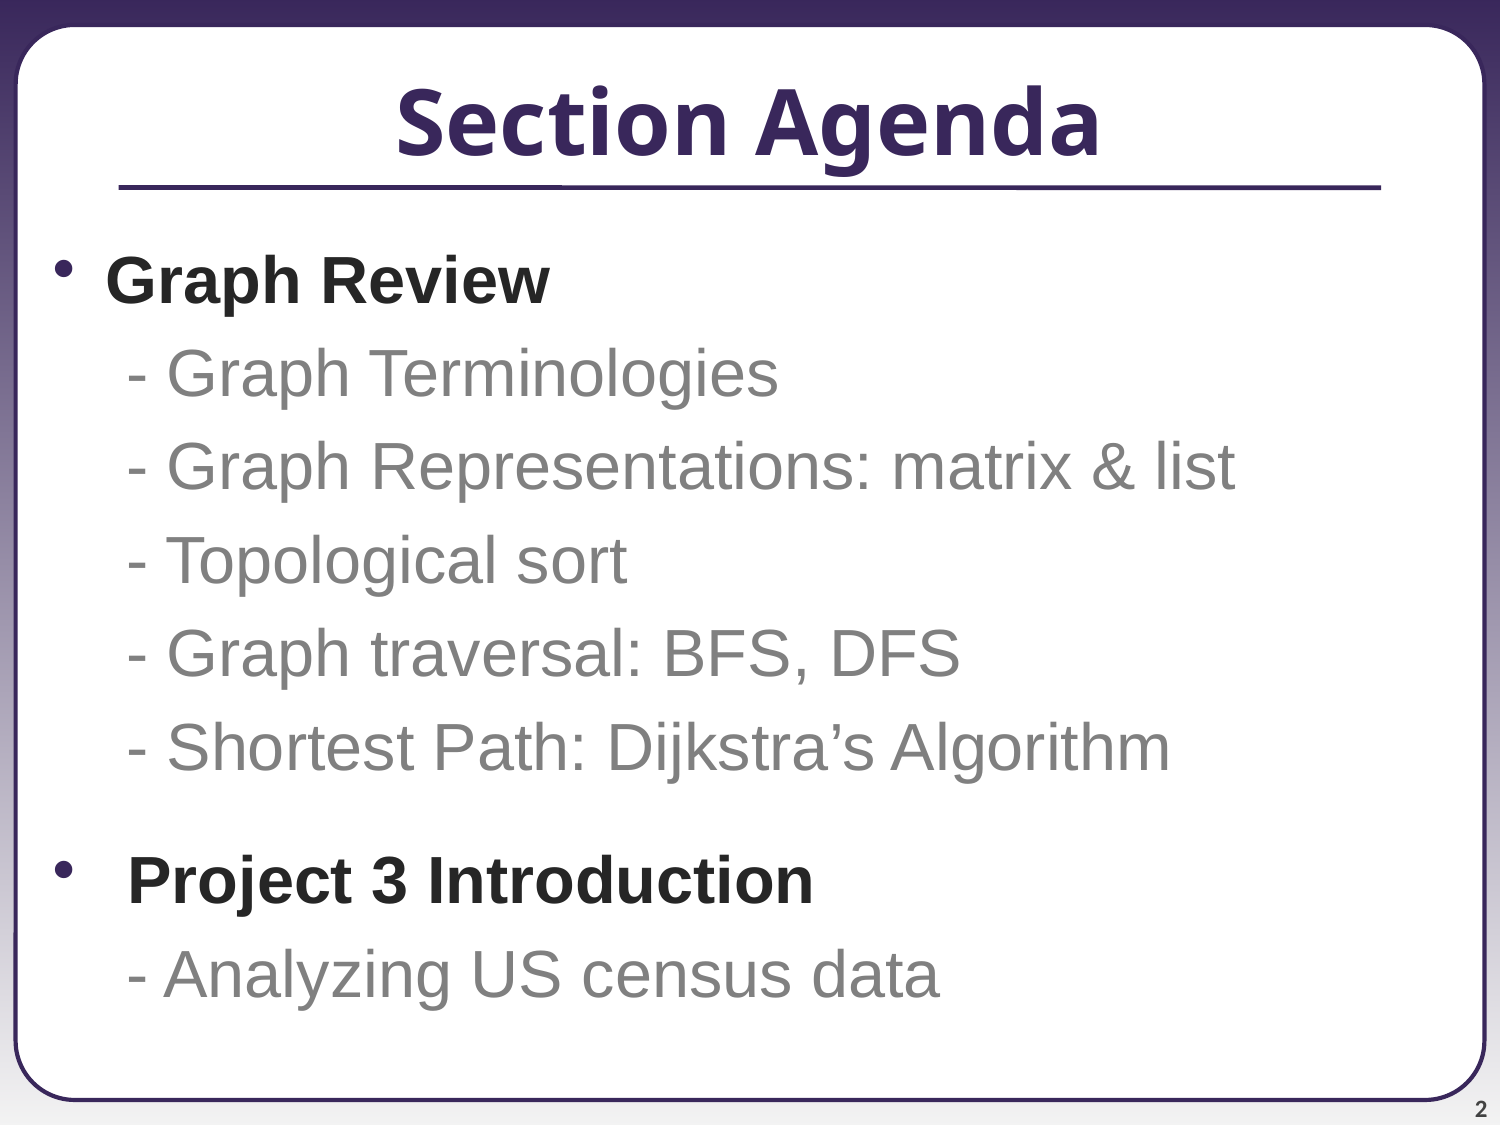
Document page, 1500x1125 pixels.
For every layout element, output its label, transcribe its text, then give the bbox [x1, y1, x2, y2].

list Graph Review - Graph Terminologies - Graph Representations: matrix & list - Topological sort - Graph traversal: BFS, DFS - Shortest Path: Dijkstra’s Algorithm Project 3 Introduction - Analyzing US census data [0, 229, 1500, 1125]
title Section Agenda [0, 24, 1500, 213]
